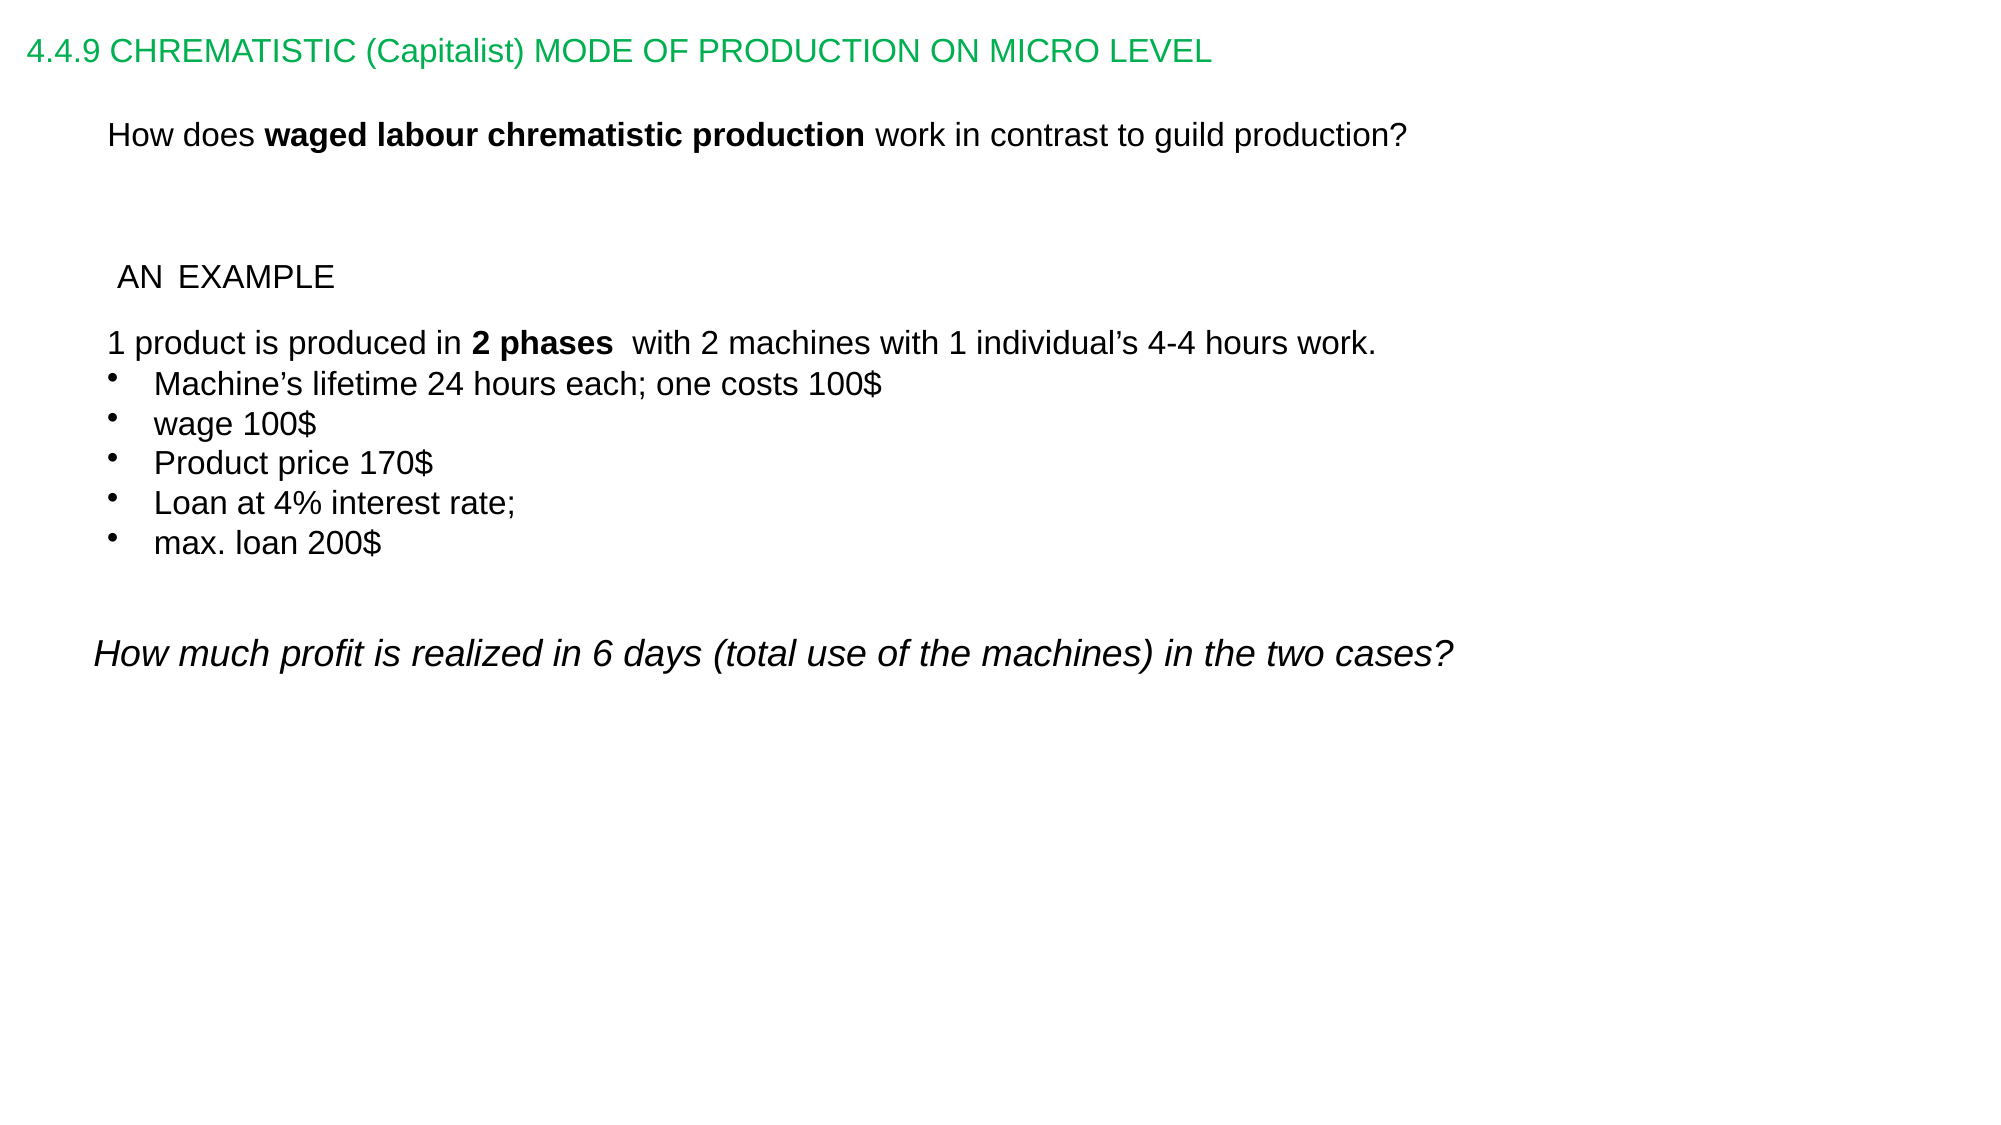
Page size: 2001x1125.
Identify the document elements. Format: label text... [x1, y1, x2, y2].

text_box How much profit is realized in 6 days (total use of the machines) in the two cases? [78, 621, 1567, 682]
text_box 1 product is produced in 2 phases with 2 machines with 1 individual’s 4-4 hours work. Machine’s lifetime 24 hours each; one costs 100$ wage 100$ Product price 170$ Loan at 4% interest rate; max. loan 200$ [92, 314, 1400, 569]
text_box AN EXAMPLE [102, 243, 351, 304]
text_box 4.4.9 CHREMATISTIC (Capitalist) MODE OF PRODUCTION ON MICRO LEVEL [11, 22, 1249, 77]
text_box How does waged labour chrematistic production work in contrast to guild production? [55, 105, 1461, 160]
